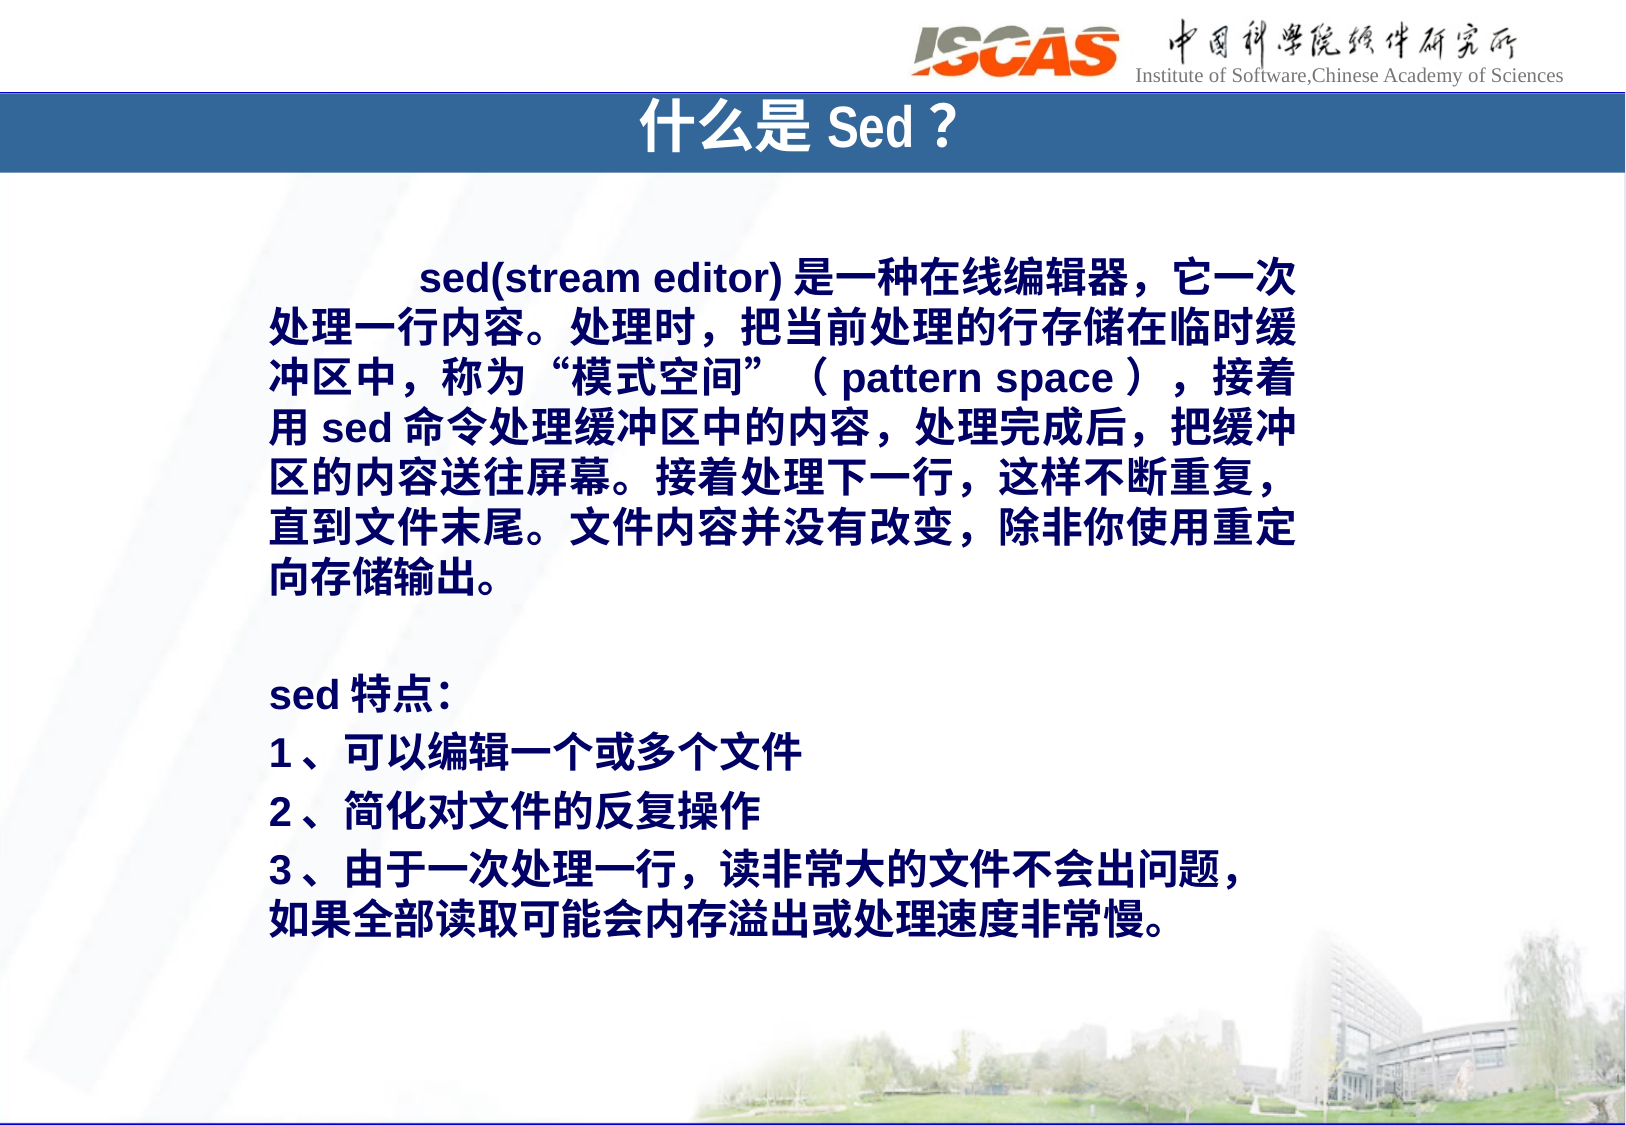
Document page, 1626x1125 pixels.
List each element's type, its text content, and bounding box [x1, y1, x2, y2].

picture [1166, 15, 1519, 71]
text_box 什么是Sed？ [0, 93, 1625, 173]
picture [0, 92, 1626, 1125]
list sed(stream editor)是一种在线编辑器，它一次处理一行内容。处理时，把当前处理的行存储在临时缓冲区中，称为“模式空间”（pattern space），接着用sed命令处理缓冲区中的内容，处理完成后，把缓冲区的内容送往屏幕。接着处理下一行，这样不断重复，直到文件末尾。文件内容并没有改变，除非你使用重定向存储输出。 sed特点： 1、可以编辑一个或多个文件 2、简化对文件的反复操作 3、由于一次处理一行，读非常大的文件不会出问题，如果全部读取可能会内存溢出或处理速度非常慢。 [197, 243, 1313, 1018]
picture [907, 18, 1132, 87]
